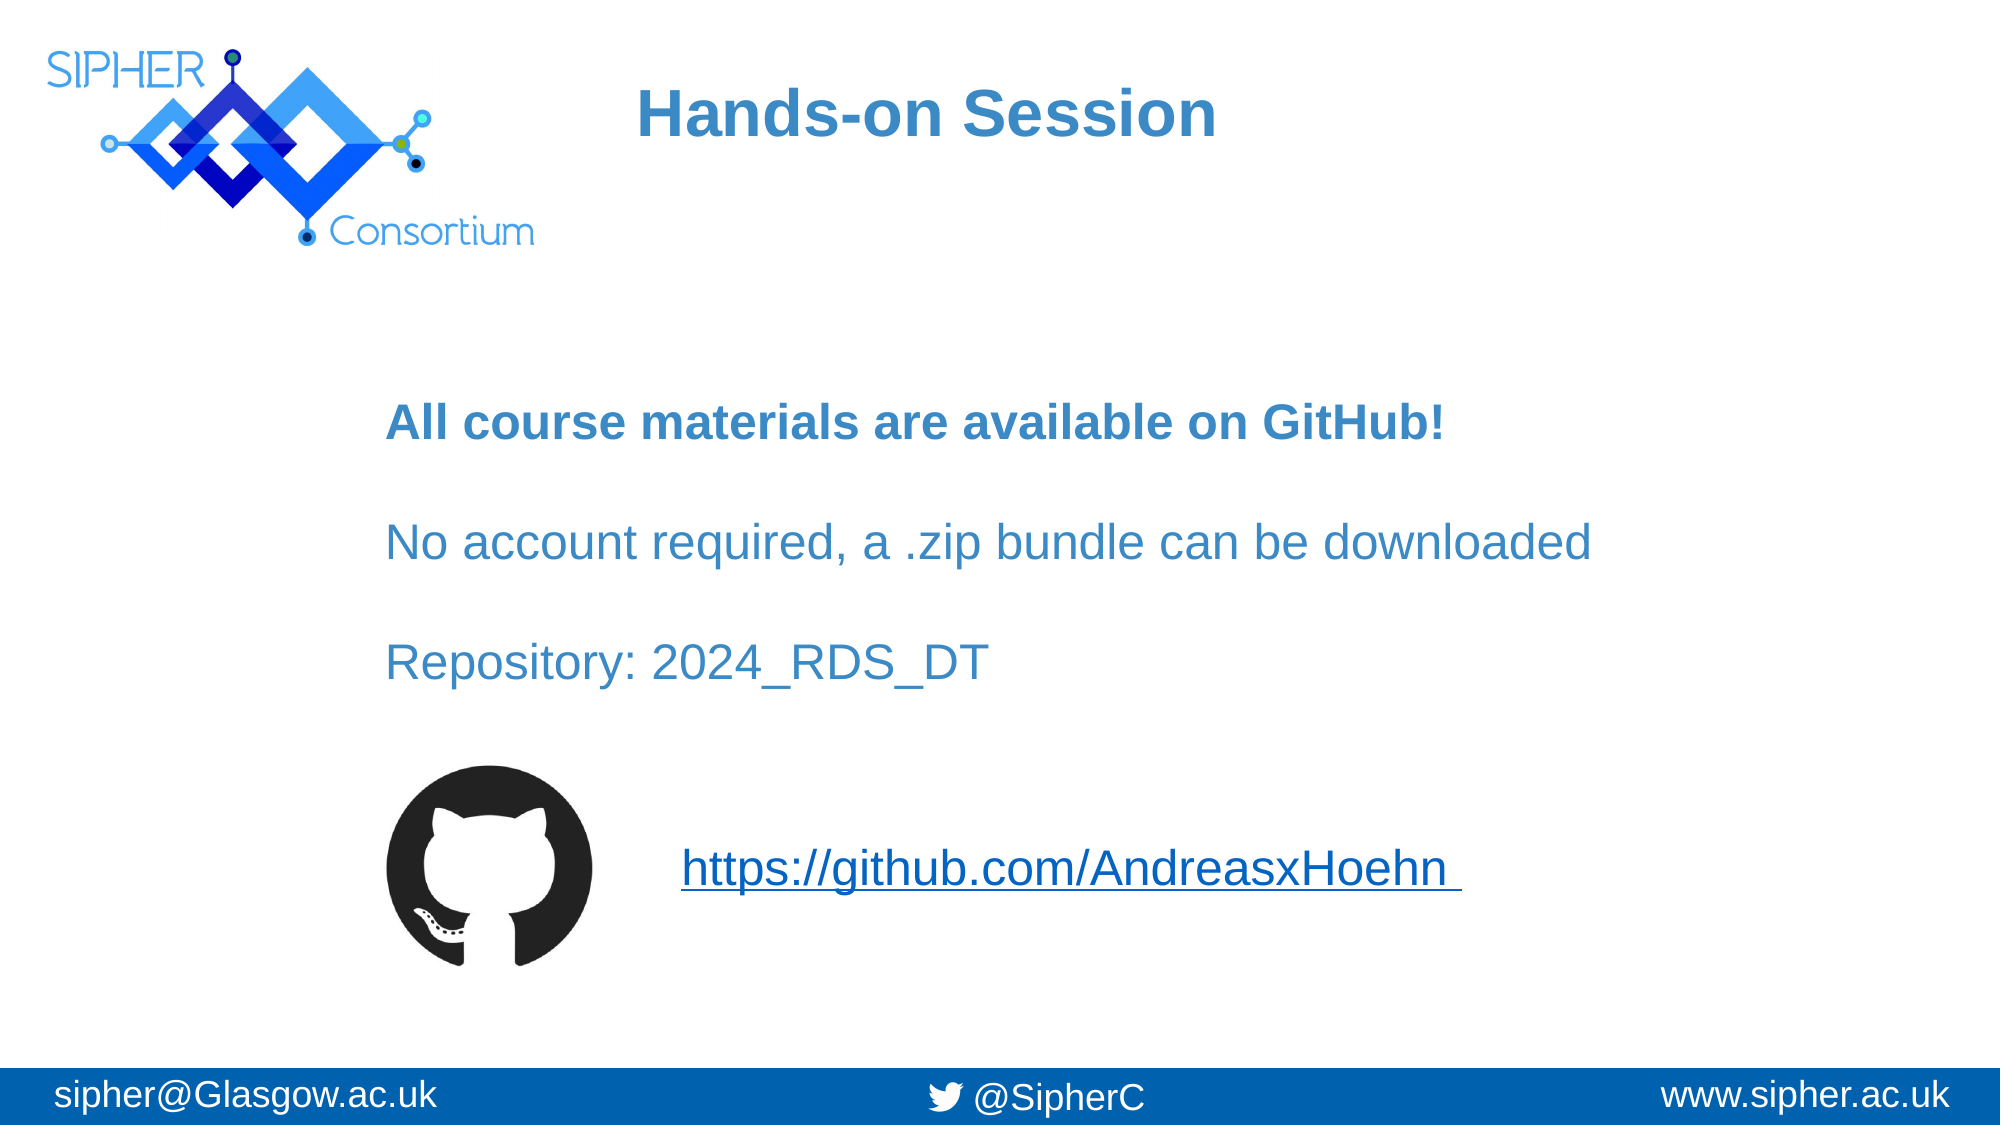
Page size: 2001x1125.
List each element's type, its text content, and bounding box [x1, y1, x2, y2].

text_box https://github.com/AndreasxHoehn [666, 828, 1535, 904]
picture [928, 1082, 964, 1112]
text_box Hands-on Session [621, 61, 1850, 157]
picture [47, 49, 534, 246]
text_box All course materials are available on GitHub! No account required, a .zip bundle can be downloaded Repository: 2024_RDS_DT [369, 322, 1679, 838]
picture [369, 746, 609, 987]
